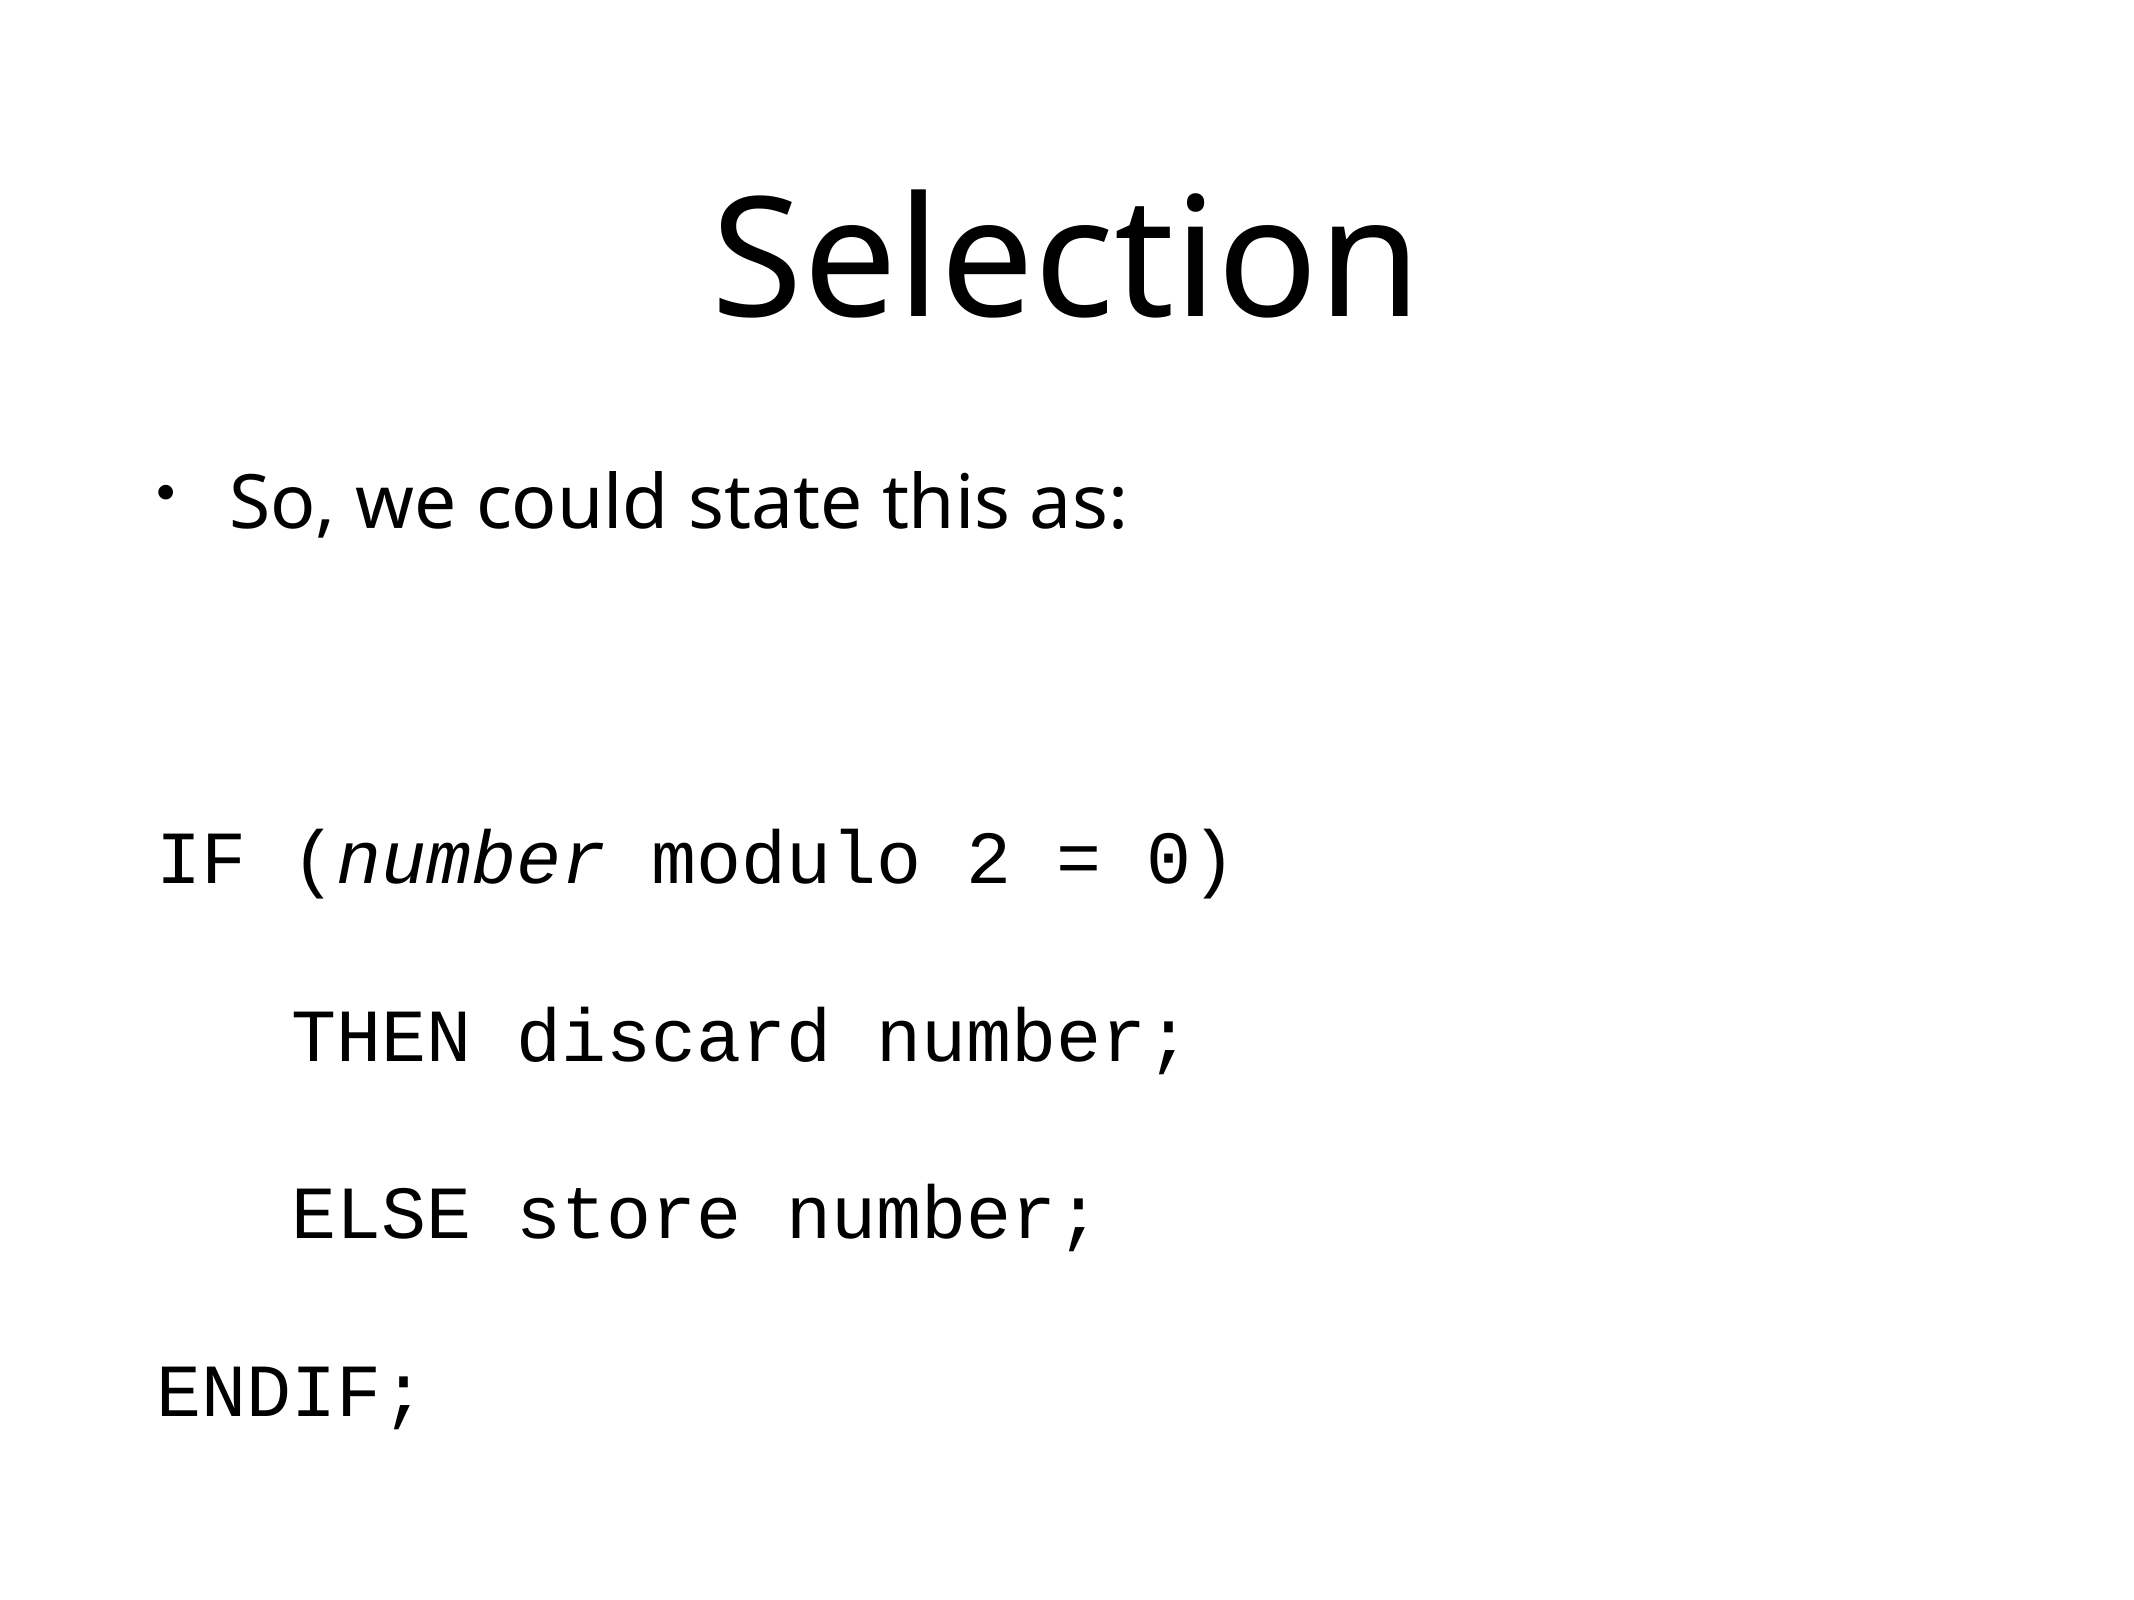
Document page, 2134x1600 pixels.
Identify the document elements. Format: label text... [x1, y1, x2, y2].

list So, we could state this as: IF (number modulo 2 = 0) THEN discard number; ELSE store number; ENDIF; [155, 426, 1978, 1459]
title Selection [155, 72, 1978, 426]
